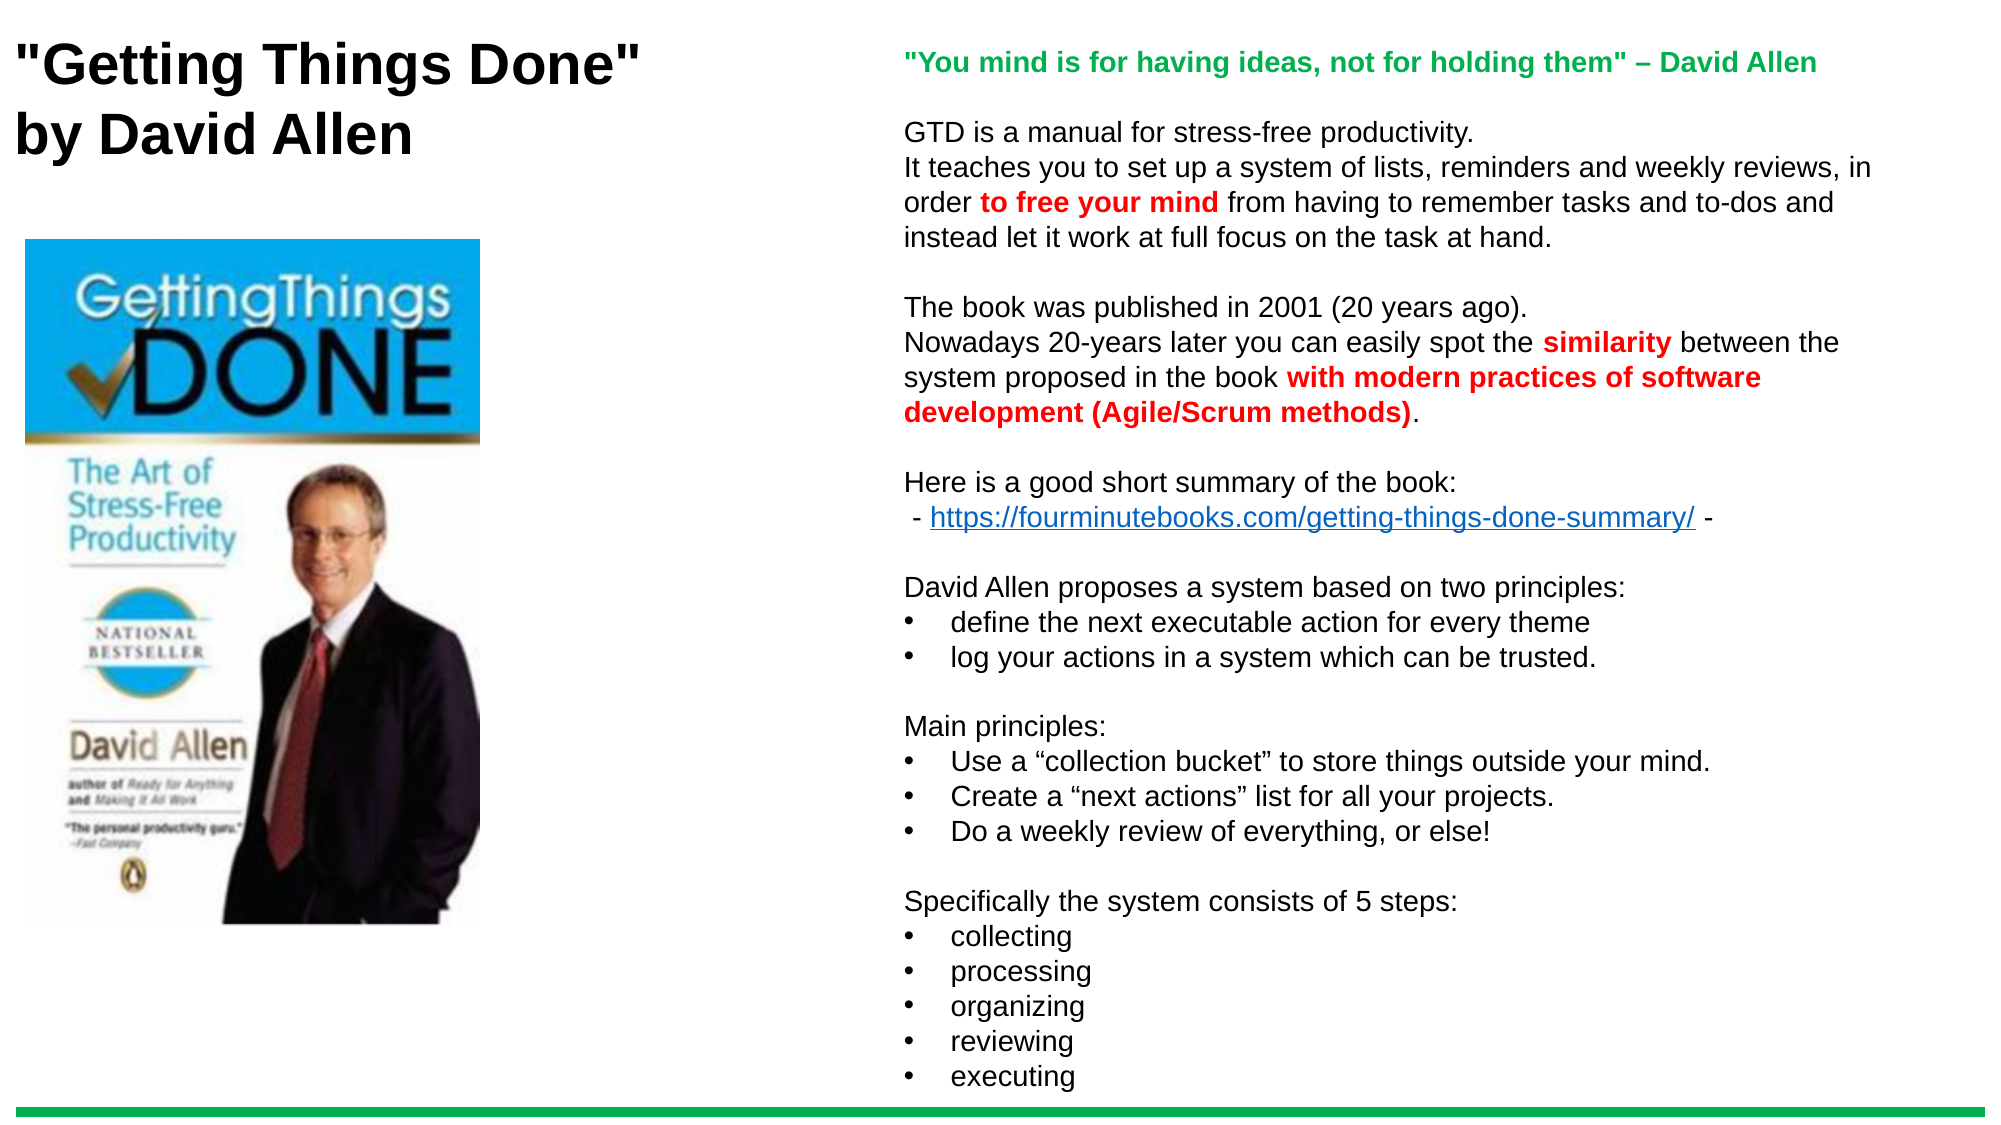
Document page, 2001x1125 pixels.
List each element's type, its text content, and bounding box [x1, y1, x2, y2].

text_box "Getting Things Done" by David Allen [0, 18, 823, 174]
picture [25, 430, 480, 929]
text_box "You mind is for having ideas, not for holding them" – David Allen GTD is a manual for stress-free productivity. It teaches you to set up a system of lists, reminders and weekly reviews, in order to free your mind from having to remember tasks and to-dos and instead let it work at full focus on the task at hand. The book was published in 2001 (20 years ago). Nowadays 20-years later you can easily spot the similarity between the system proposed in the book with modern practices of software development (Agile/Scrum methods). Here is a good short summary of the book: - https://fourminutebooks.com/getting-things-done-summary/ - David Allen proposes a system based on two principles: define the next executable action for every theme log your actions in a system which can be trusted. Main principles: Use a “collection bucket” to store things outside your mind. Create a “next actions” list for all your projects. Do a weekly review of everything, or else! Specifically the system consists of 5 steps: collecting processing organizing reviewing executing [889, 36, 1891, 1100]
picture [64, 271, 458, 420]
picture [423, 276, 432, 281]
